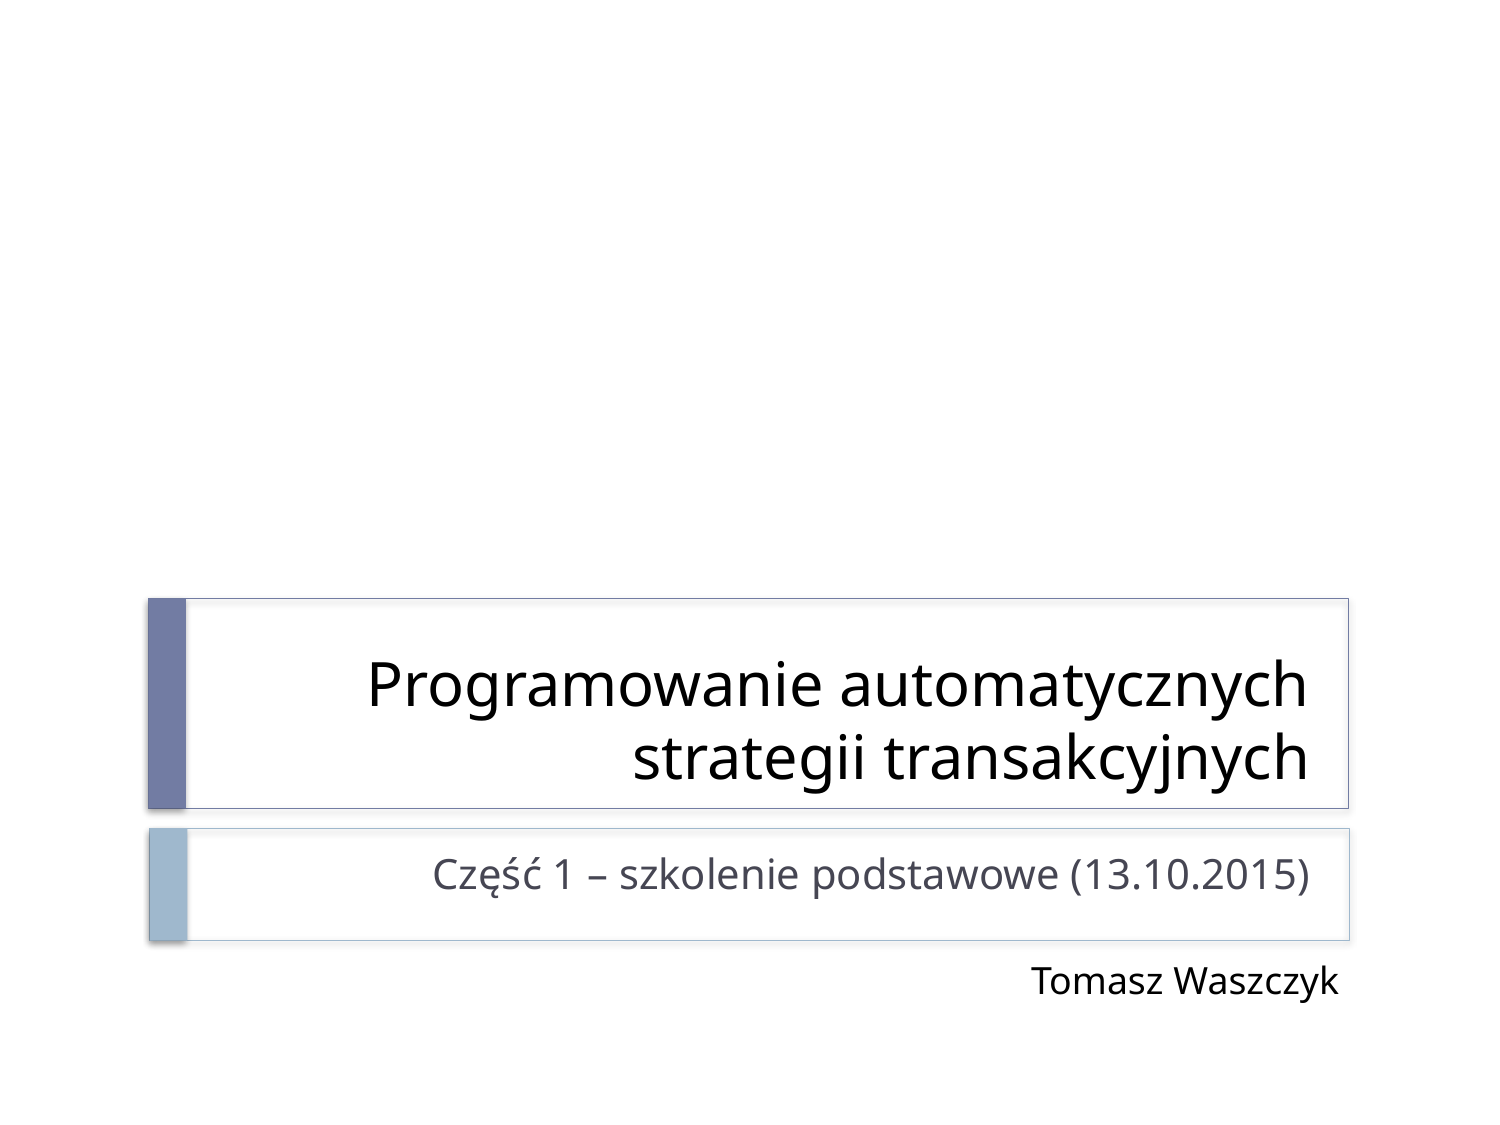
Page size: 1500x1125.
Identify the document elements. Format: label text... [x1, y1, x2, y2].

title Programowanie automatycznych strategii transakcyjnych [200, 637, 1325, 800]
text_box Tomasz Waszczyk [1016, 949, 1355, 1010]
subtitle Część 1 – szkolenie podstawowe (13.10.2015) [200, 840, 1325, 929]
